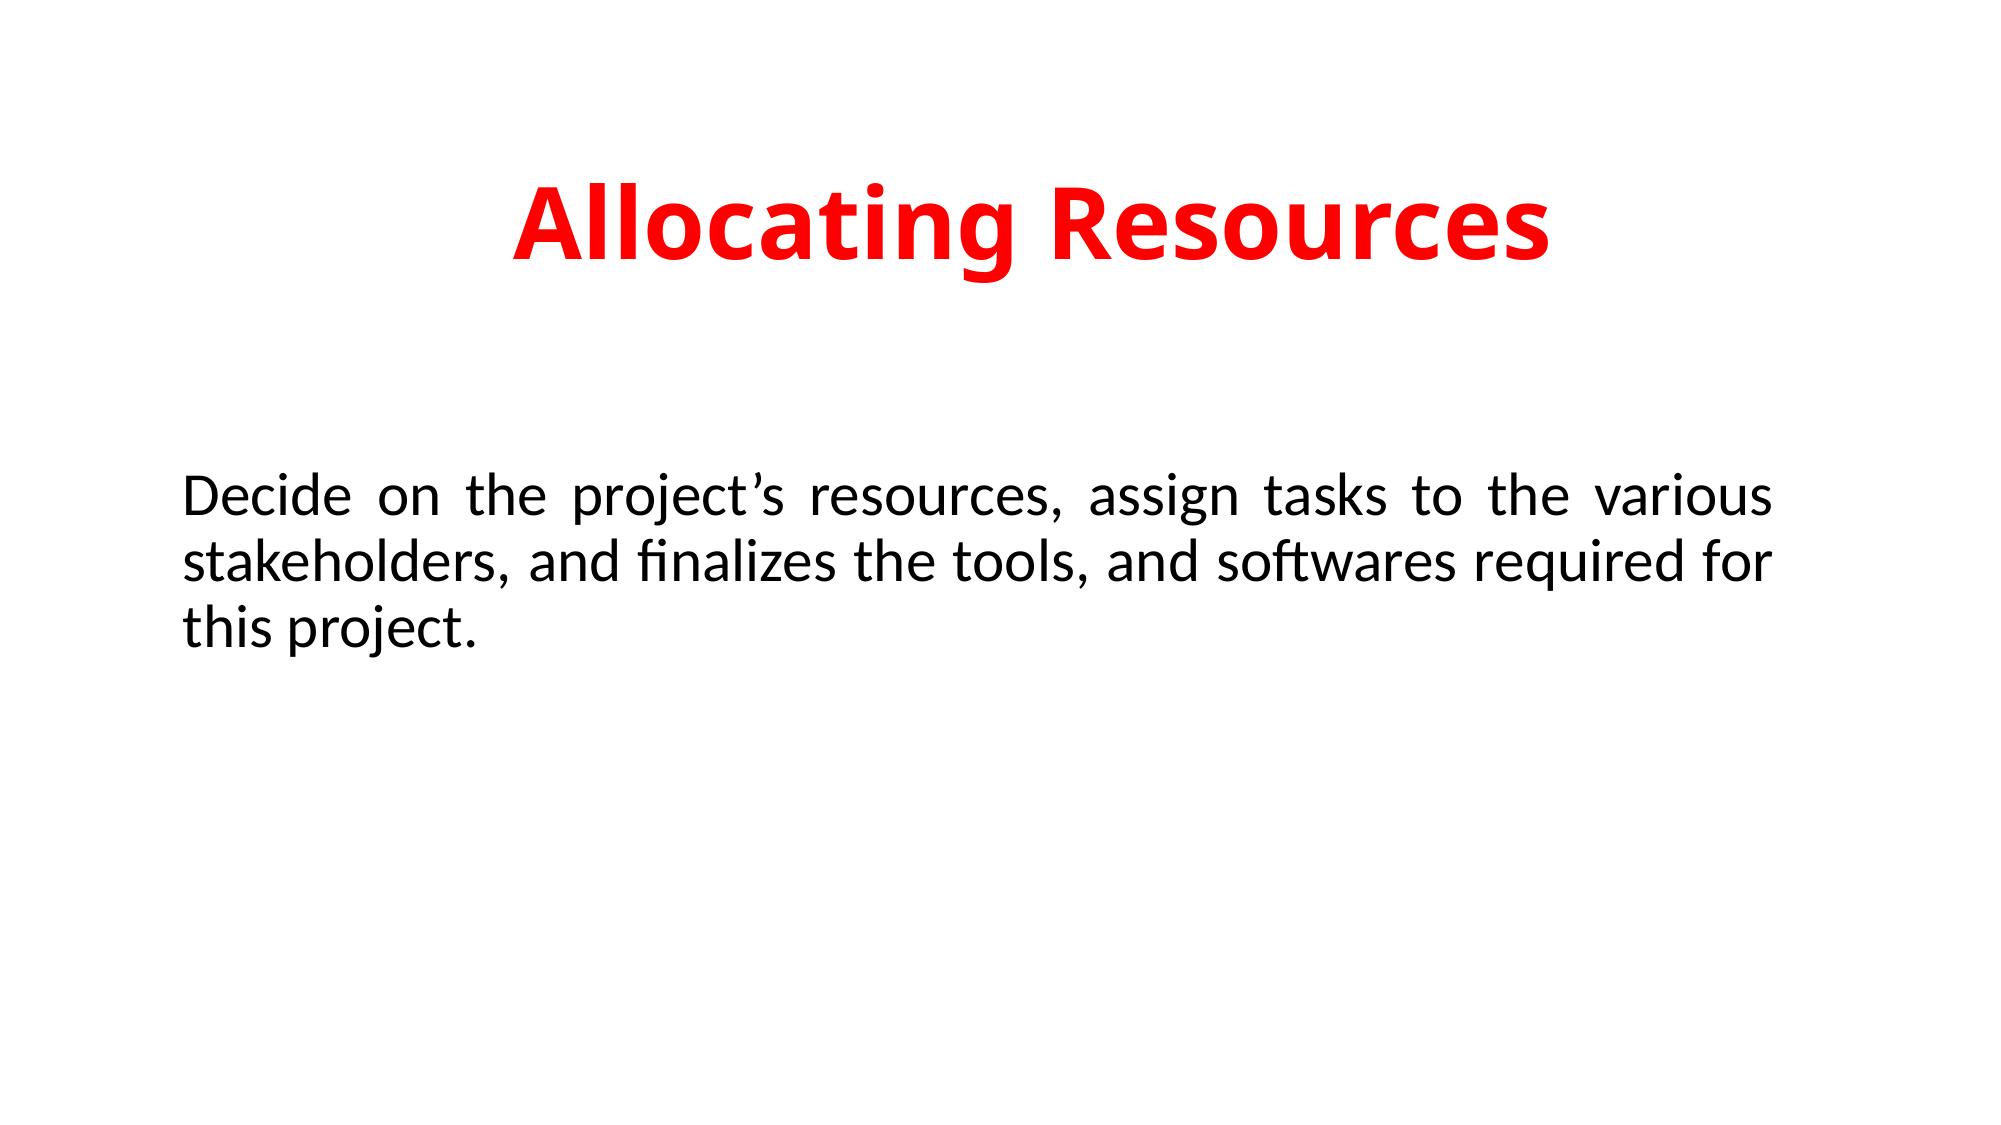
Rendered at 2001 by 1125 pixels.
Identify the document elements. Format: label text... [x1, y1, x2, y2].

subtitle Decide on the project’s resources, assign tasks to the various stakeholders, and finalizes the tools, and softwares required for this project. [167, 454, 1791, 670]
title Allocating Resources [122, 142, 1945, 289]
